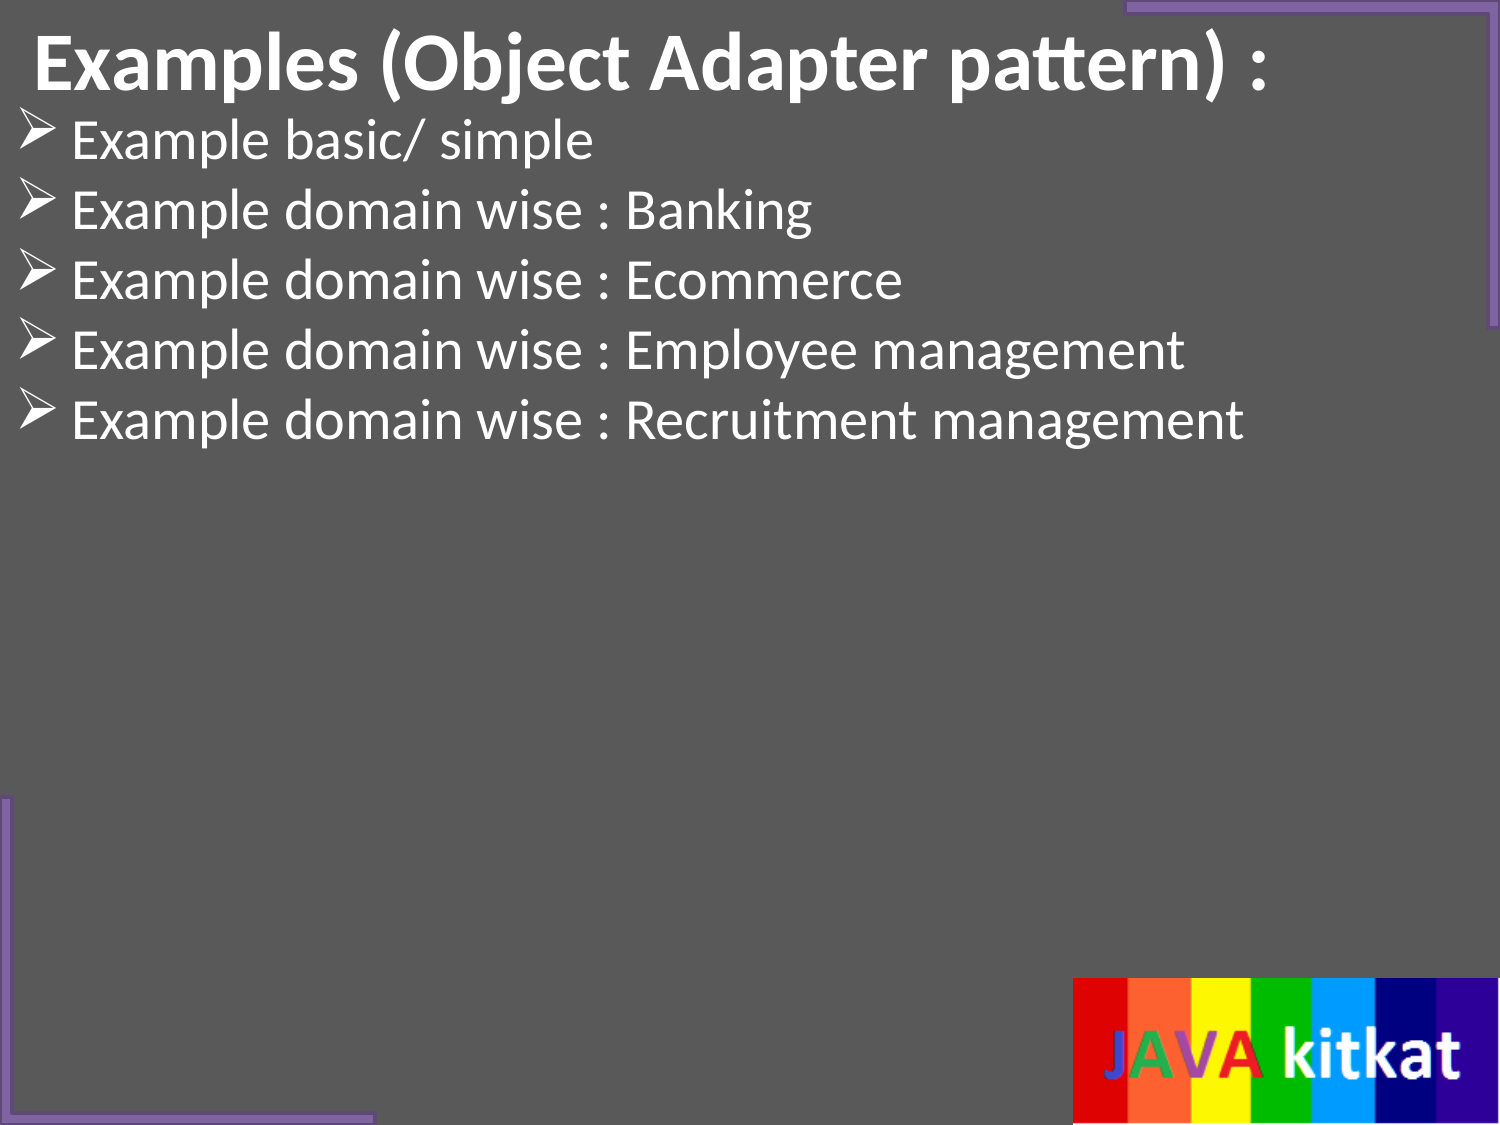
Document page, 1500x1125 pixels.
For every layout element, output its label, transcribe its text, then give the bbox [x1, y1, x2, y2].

text_box Example basic/ simple Example domain wise : Banking Example domain wise : Ecommerce Example domain wise : Employee management Example domain wise : Recruitment management [0, 93, 1500, 459]
picture [1073, 977, 1500, 1125]
text_box Examples (Object Adapter pattern) : [0, 0, 1500, 93]
text_box [0, 795, 377, 1125]
